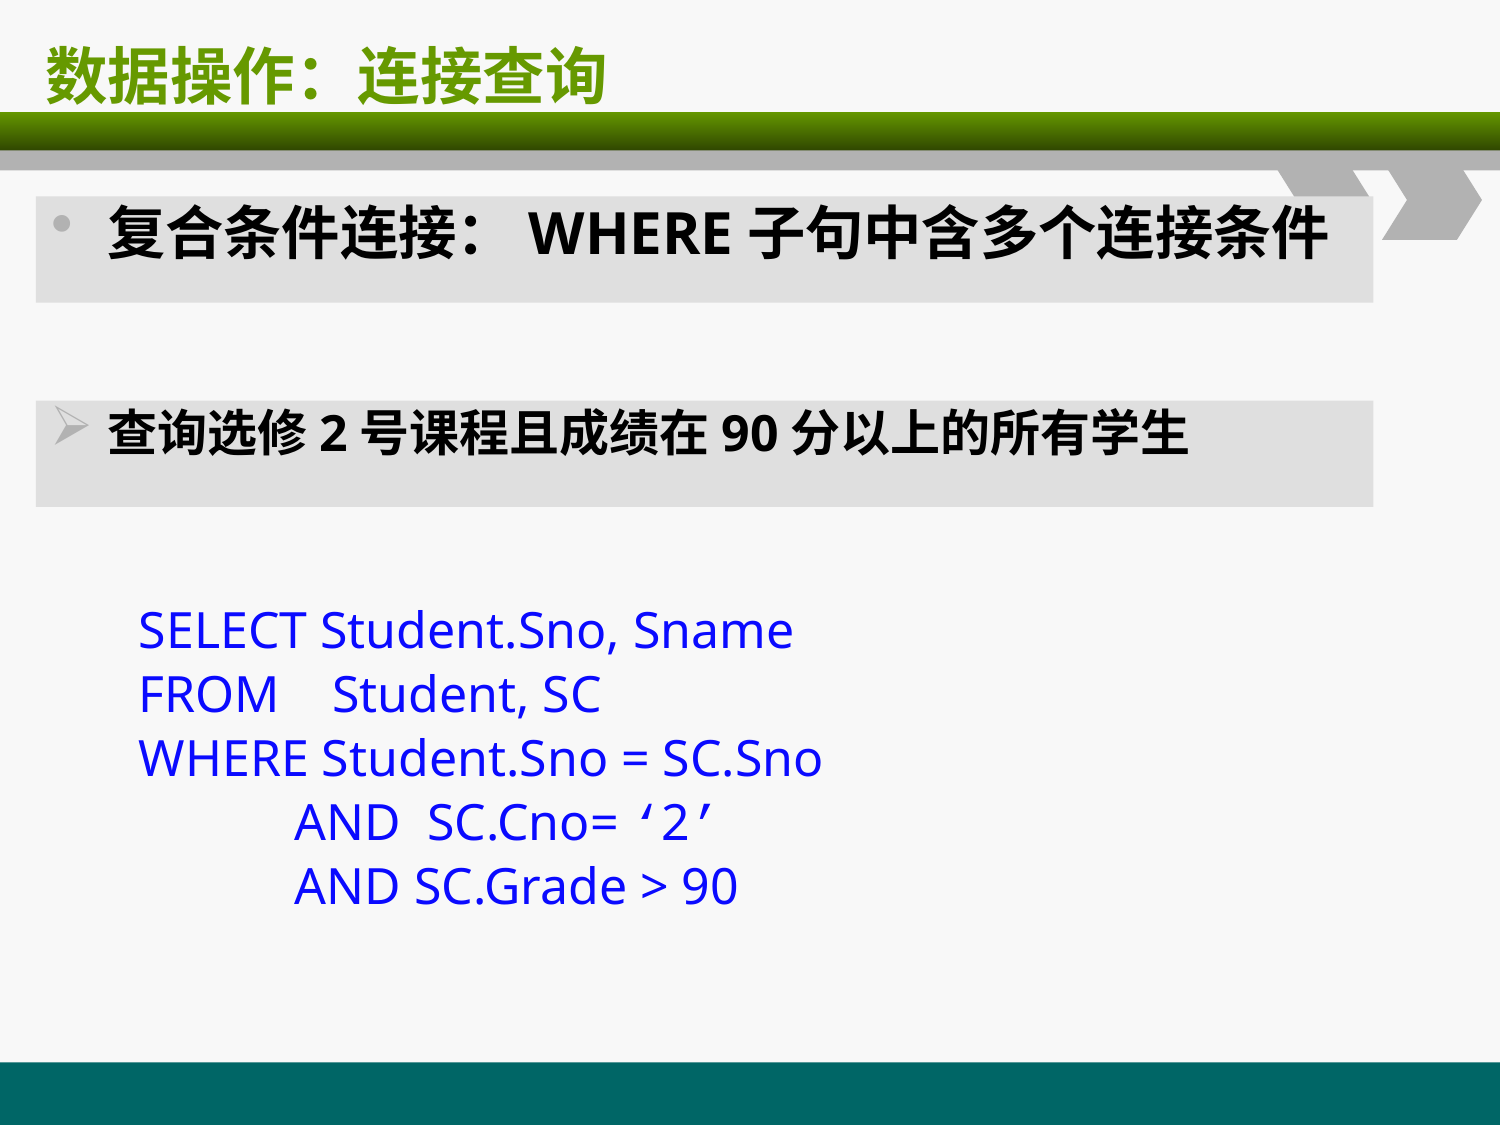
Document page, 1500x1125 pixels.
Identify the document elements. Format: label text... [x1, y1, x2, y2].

title 数据操作：连接查询 [30, 24, 1463, 125]
text_box SELECT Student.Sno, Sname FROM Student, SC WHERE Student.Sno = SC.Sno AND SC.Cno= ‘2’ AND SC.Grade > 90 [123, 597, 1379, 1035]
text_box 查询选修2号课程且成绩在90分以上的所有学生 [35, 400, 1374, 507]
list 复合条件连接：WHERE子句中含多个连接条件 [35, 196, 1374, 303]
